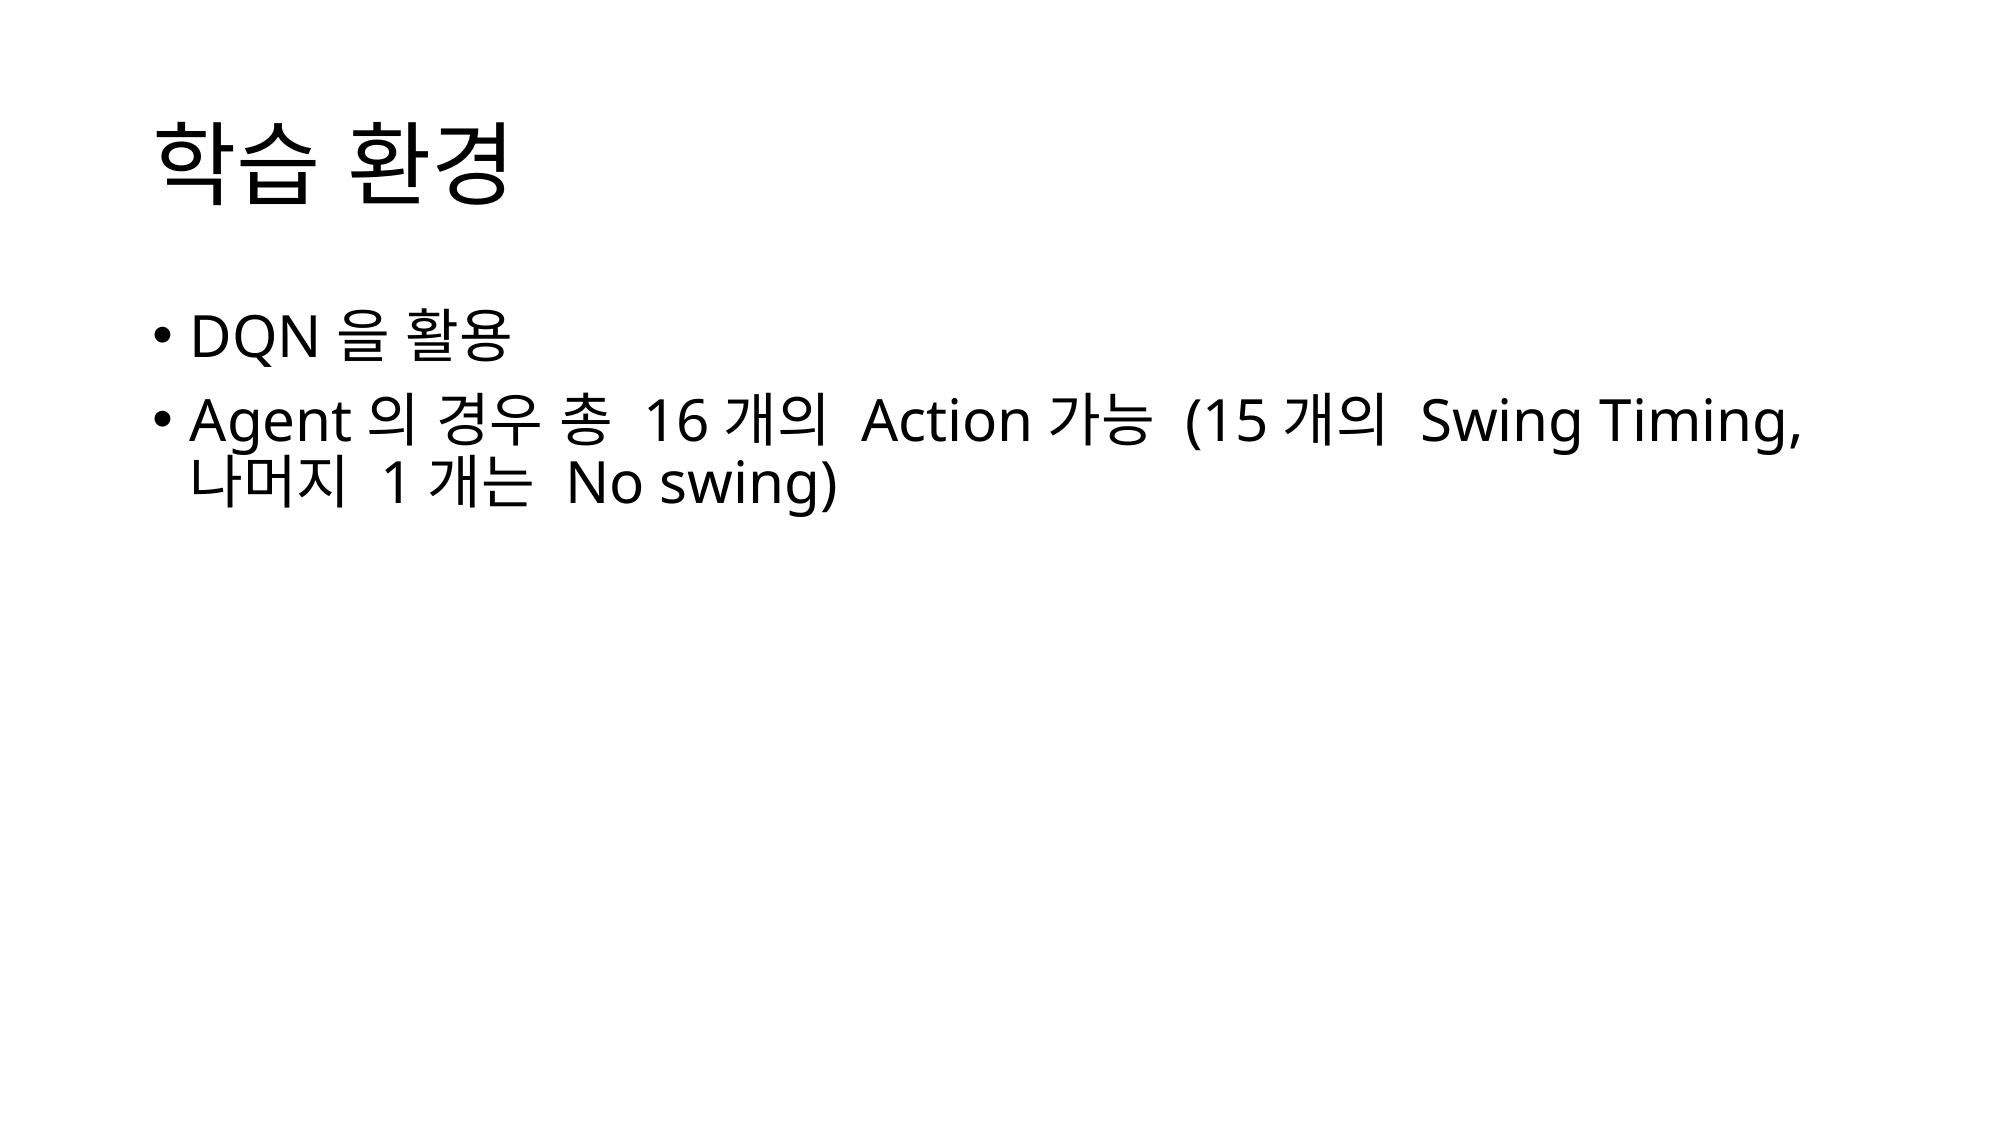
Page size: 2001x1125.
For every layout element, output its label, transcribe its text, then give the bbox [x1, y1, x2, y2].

title 학습 환경 [137, 59, 1863, 278]
list DQN을 활용 Agent의 경우 총 16개의 Action가능 (15개의 Swing Timing, 나머지 1개는 No swing) [137, 299, 1863, 1014]
